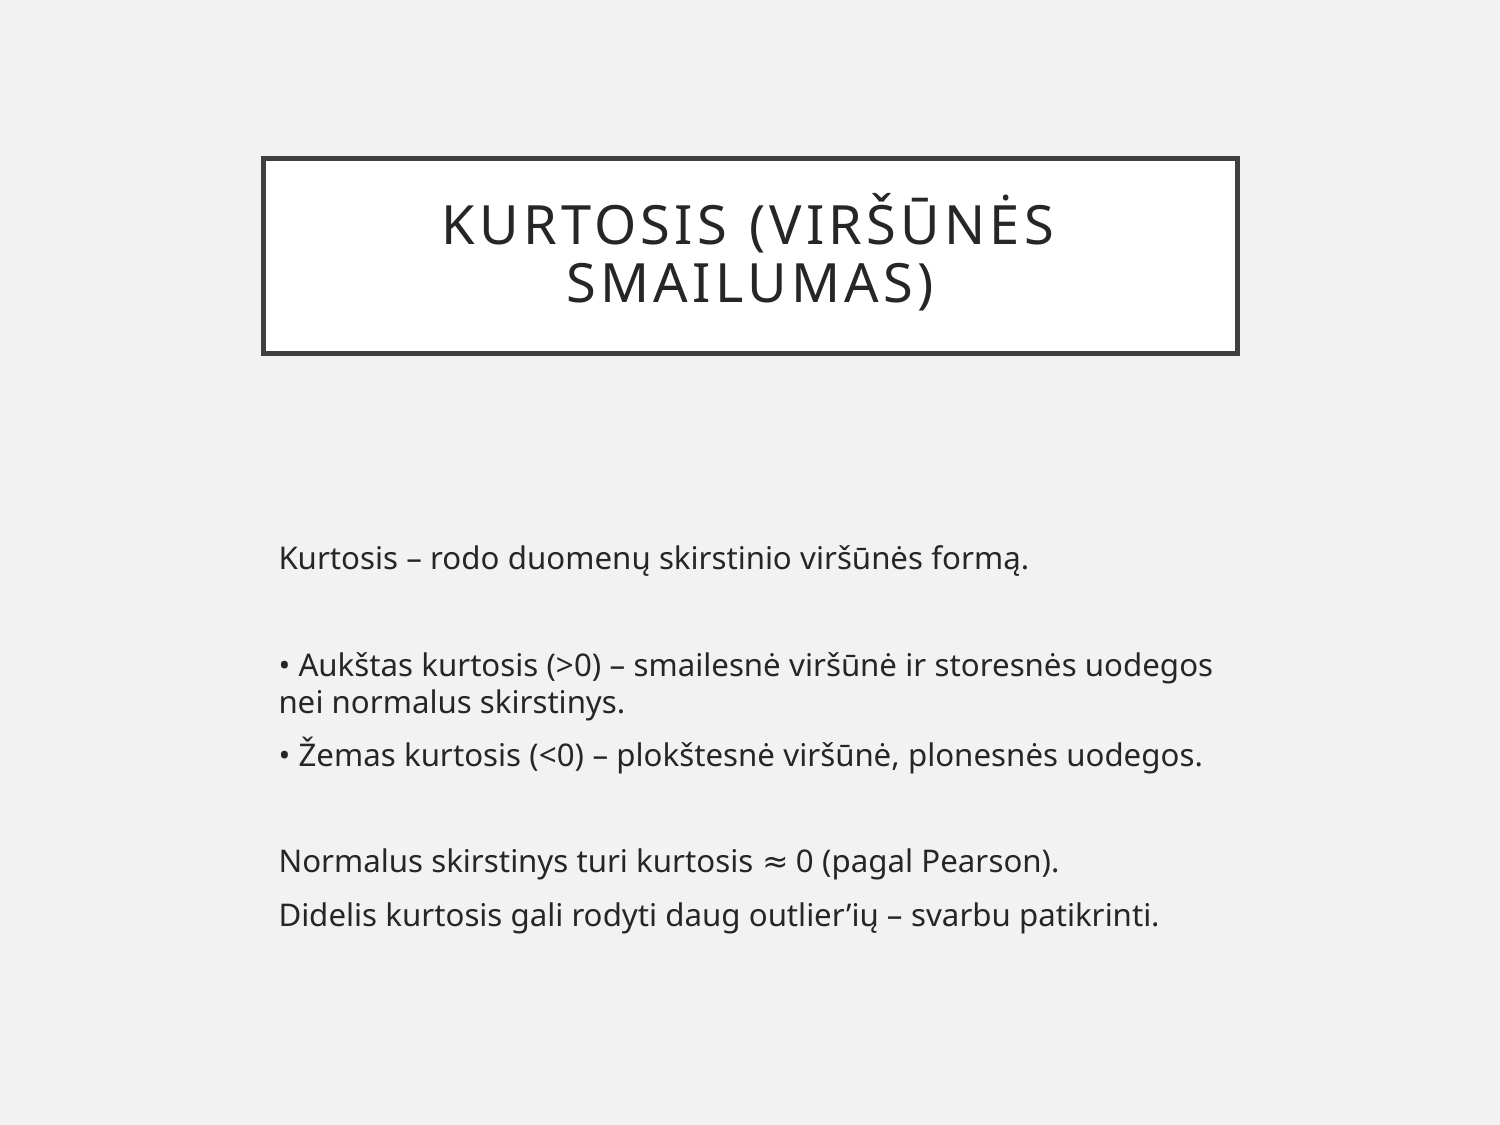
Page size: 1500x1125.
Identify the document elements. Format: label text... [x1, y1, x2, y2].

title Kurtosis (viršūnės smailumas) [261, 156, 1240, 356]
list Kurtosis – rodo duomenų skirstinio viršūnės formą. • Aukštas kurtosis (>0) – smailesnė viršūnė ir storesnės uodegos nei normalus skirstinys. • Žemas kurtosis (<0) – plokštesnė viršūnė, plonesnės uodegos. Normalus skirstinys turi kurtosis ≈ 0 (pagal Pearson). Didelis kurtosis gali rodyti daug outlier’ių – svarbu patikrinti. [263, 432, 1238, 942]
